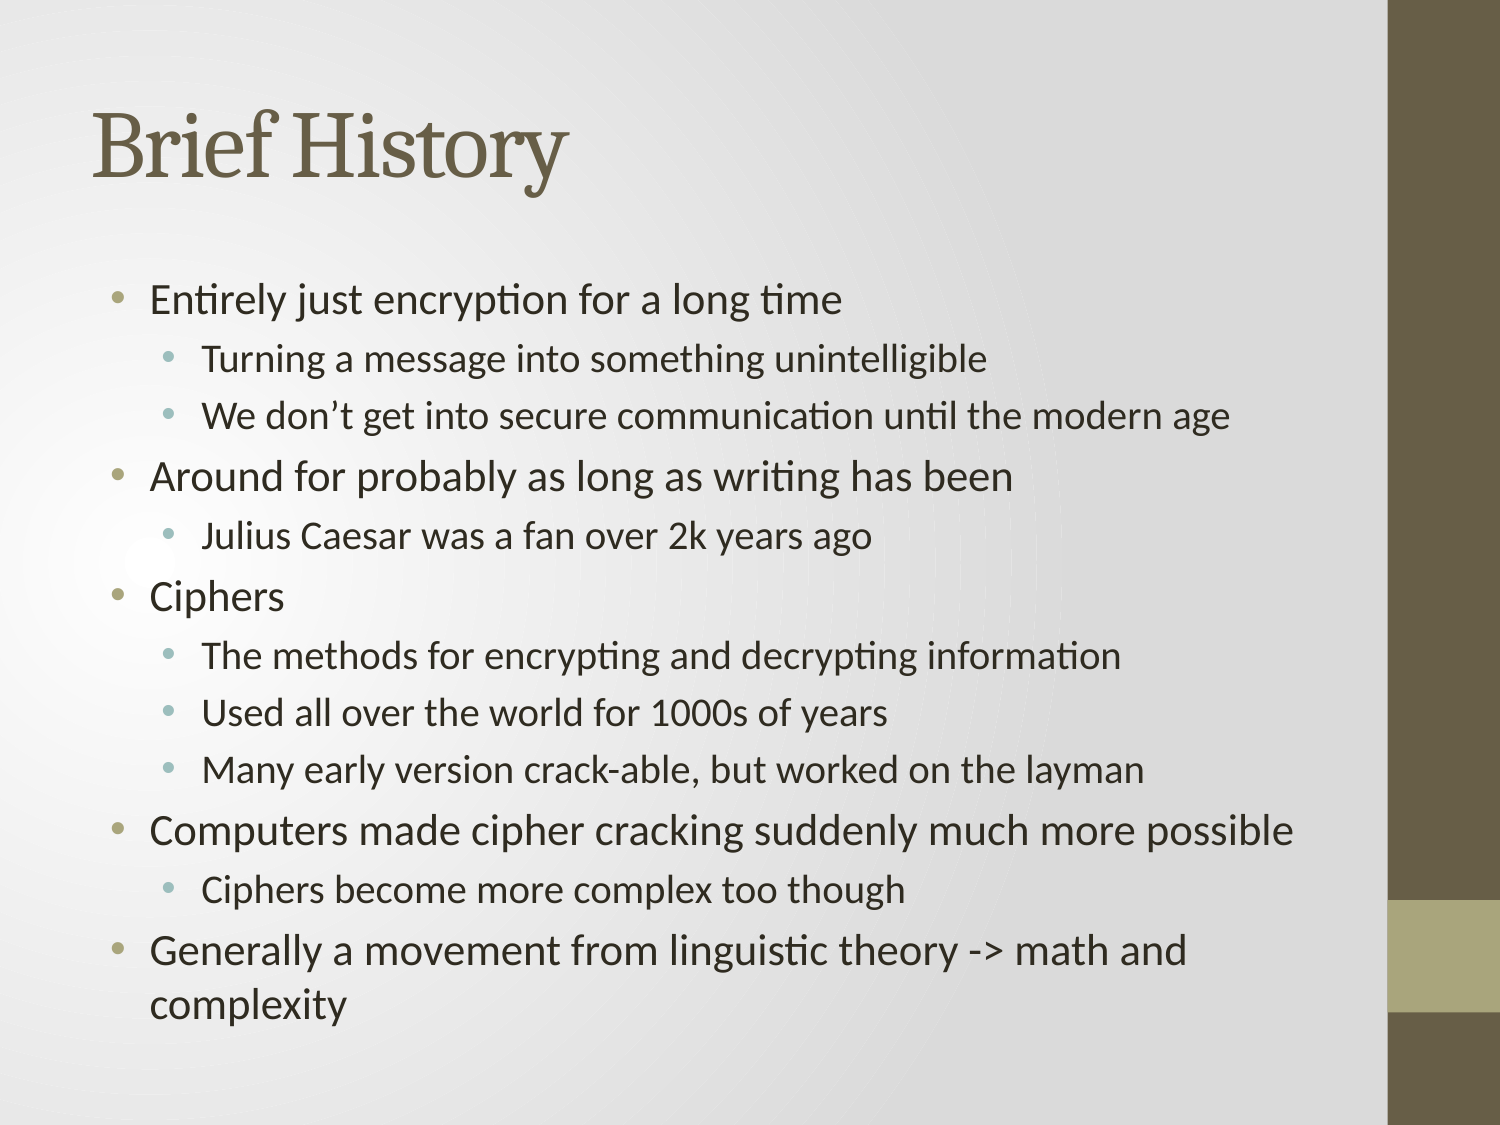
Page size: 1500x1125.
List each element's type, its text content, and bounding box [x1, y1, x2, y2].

title Brief History [75, 45, 1325, 233]
list Entirely just encryption for a long time Turning a message into something unintelligible We don’t get into secure communication until the modern age Around for probably as long as writing has been Julius Caesar was a fan over 2k years ago Ciphers The methods for encrypting and decrypting information Used all over the world for 1000s of years Many early version crack-able, but worked on the layman Computers made cipher cracking suddenly much more possible Ciphers become more complex too though Generally a movement from linguistic theory -> math and complexity [75, 262, 1325, 1050]
